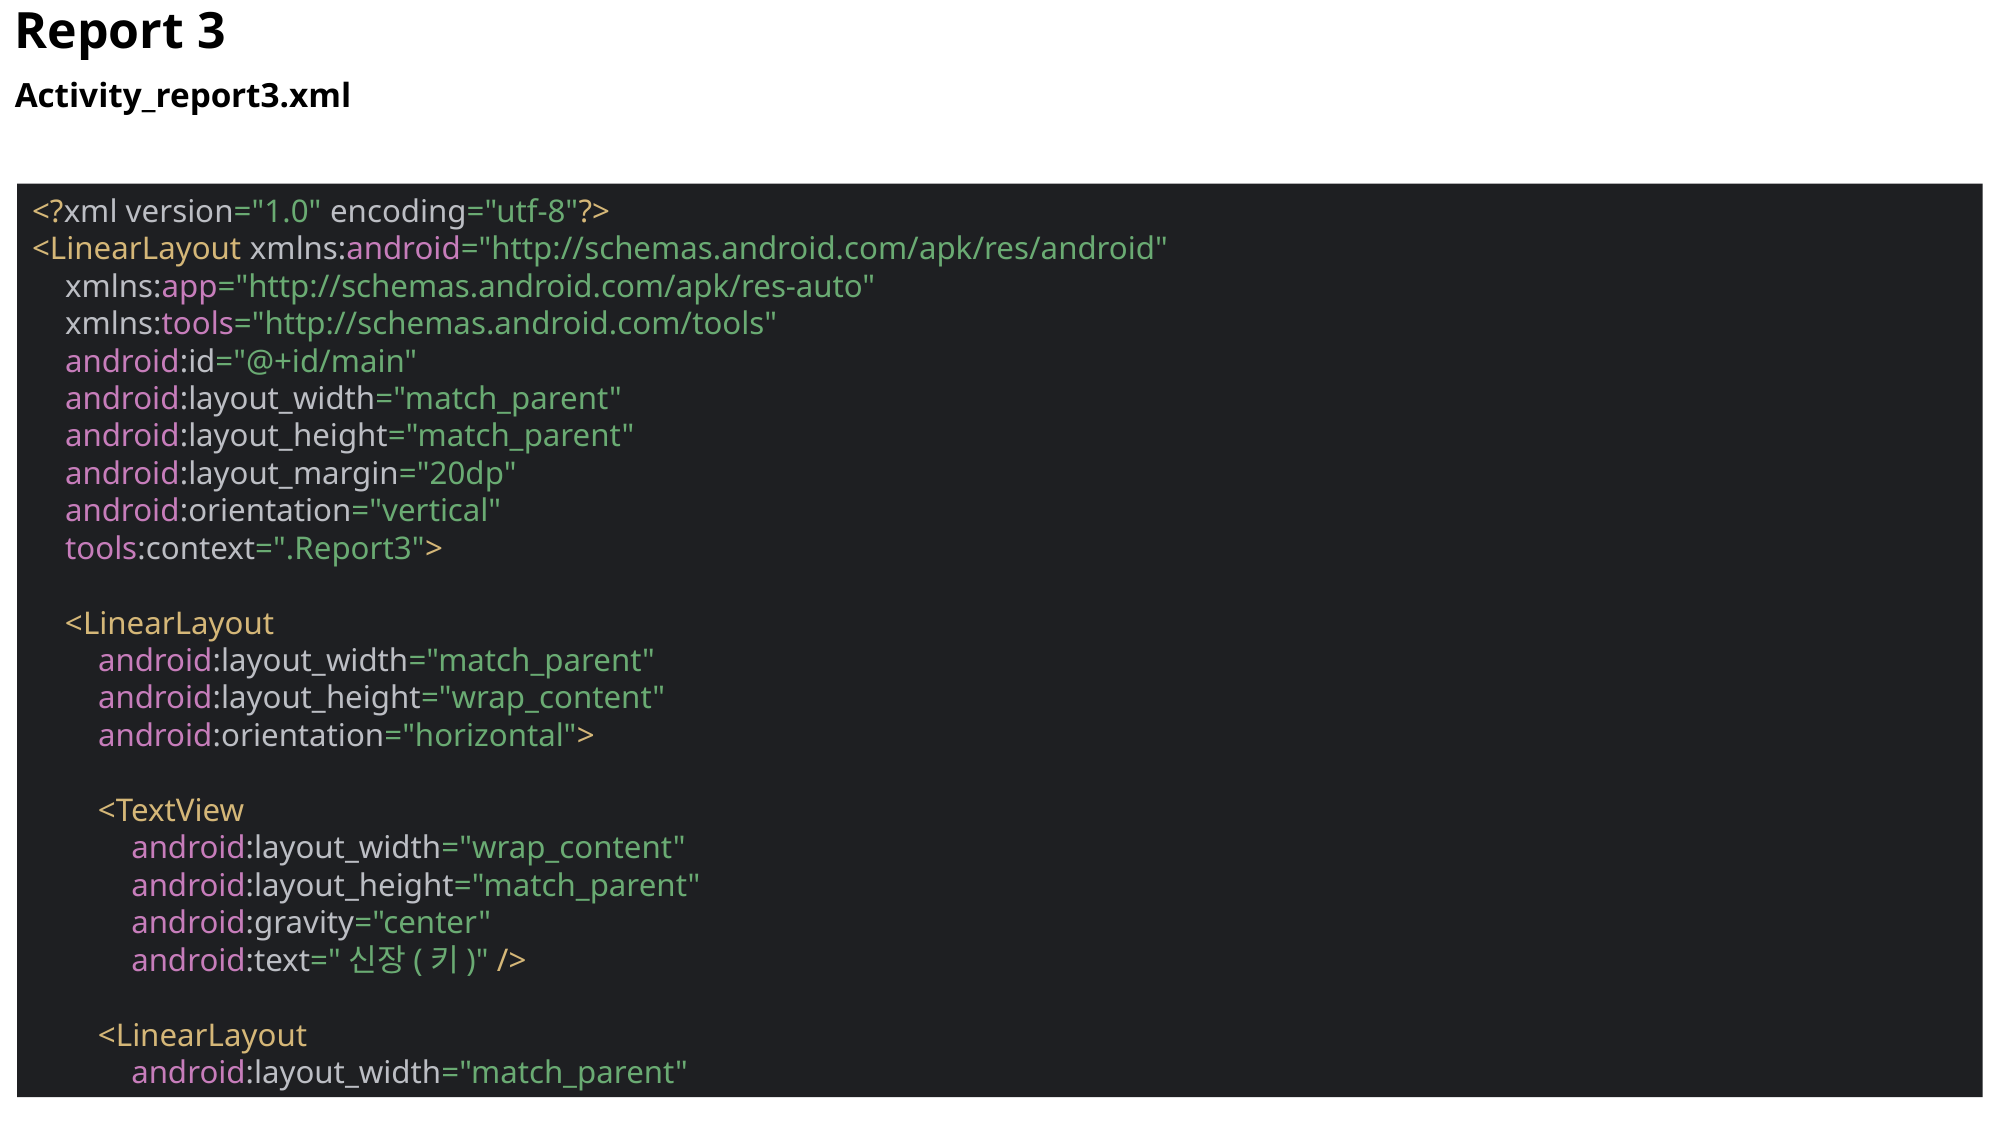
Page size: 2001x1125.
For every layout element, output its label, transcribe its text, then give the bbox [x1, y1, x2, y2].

text_box <?xml version="1.0" encoding="utf-8"?> <LinearLayout xmlns:android="http://schemas.android.com/apk/res/android" xmlns:app="http://schemas.android.com/apk/res-auto" xmlns:tools="http://schemas.android.com/tools" android:id="@+id/main" android:layout_width="match_parent" android:layout_height="match_parent" android:layout_margin="20dp" android:orientation="vertical" tools:context=".Report3"> <LinearLayout android:layout_width="match_parent" android:layout_height="wrap_content" android:orientation="horizontal"> <TextView android:layout_width="wrap_content" android:layout_height="match_parent" android:gravity="center" android:text="신장(키)" /> <LinearLayout android:layout_width="match_parent" [17, 183, 1983, 1098]
text_box Activity_report3.xml [0, 67, 643, 122]
text_box Report 3 [0, 0, 254, 67]
